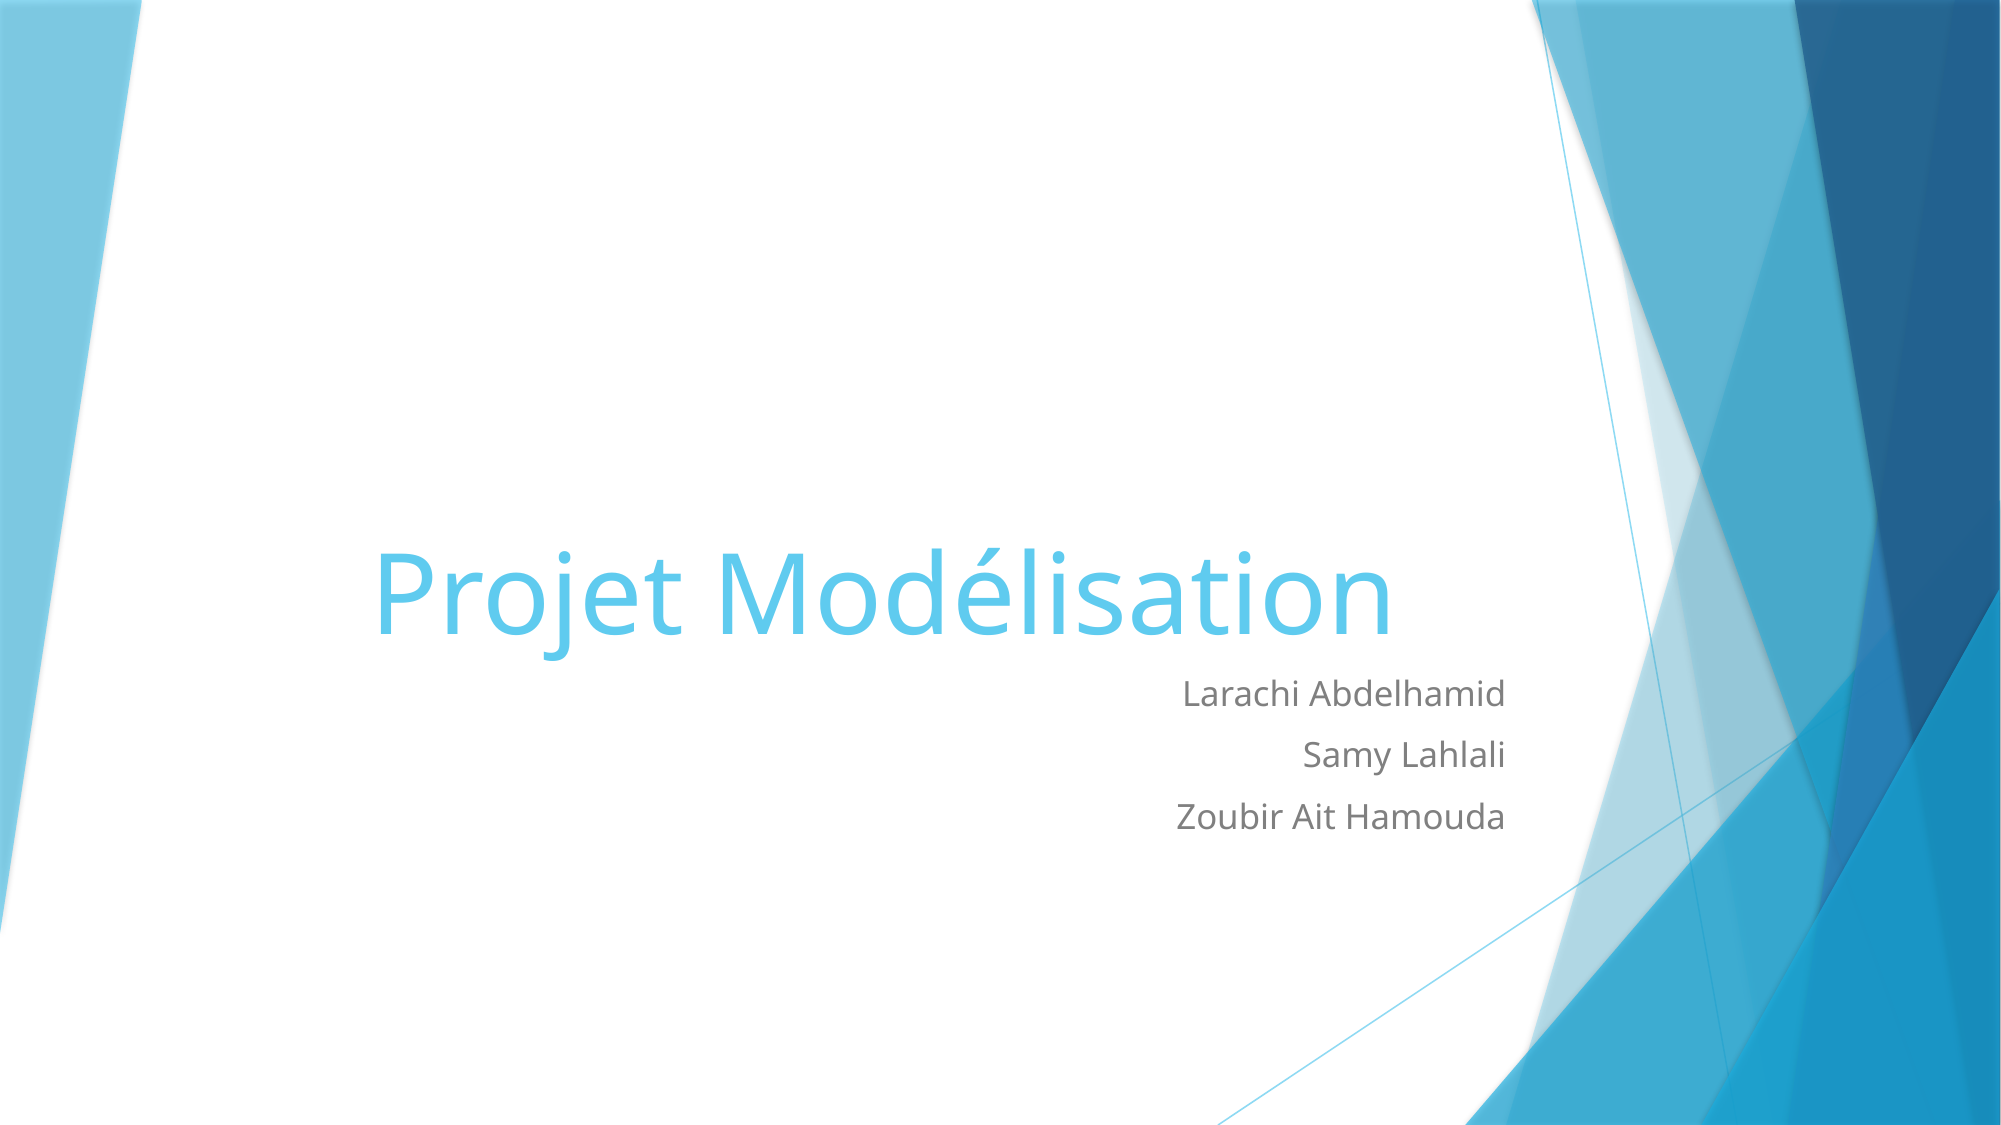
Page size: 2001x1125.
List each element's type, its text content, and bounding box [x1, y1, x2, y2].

subtitle Larachi Abdelhamid Samy Lahlali Zoubir Ait Hamouda [247, 664, 1522, 845]
title Projet Modélisation [247, 394, 1522, 664]
